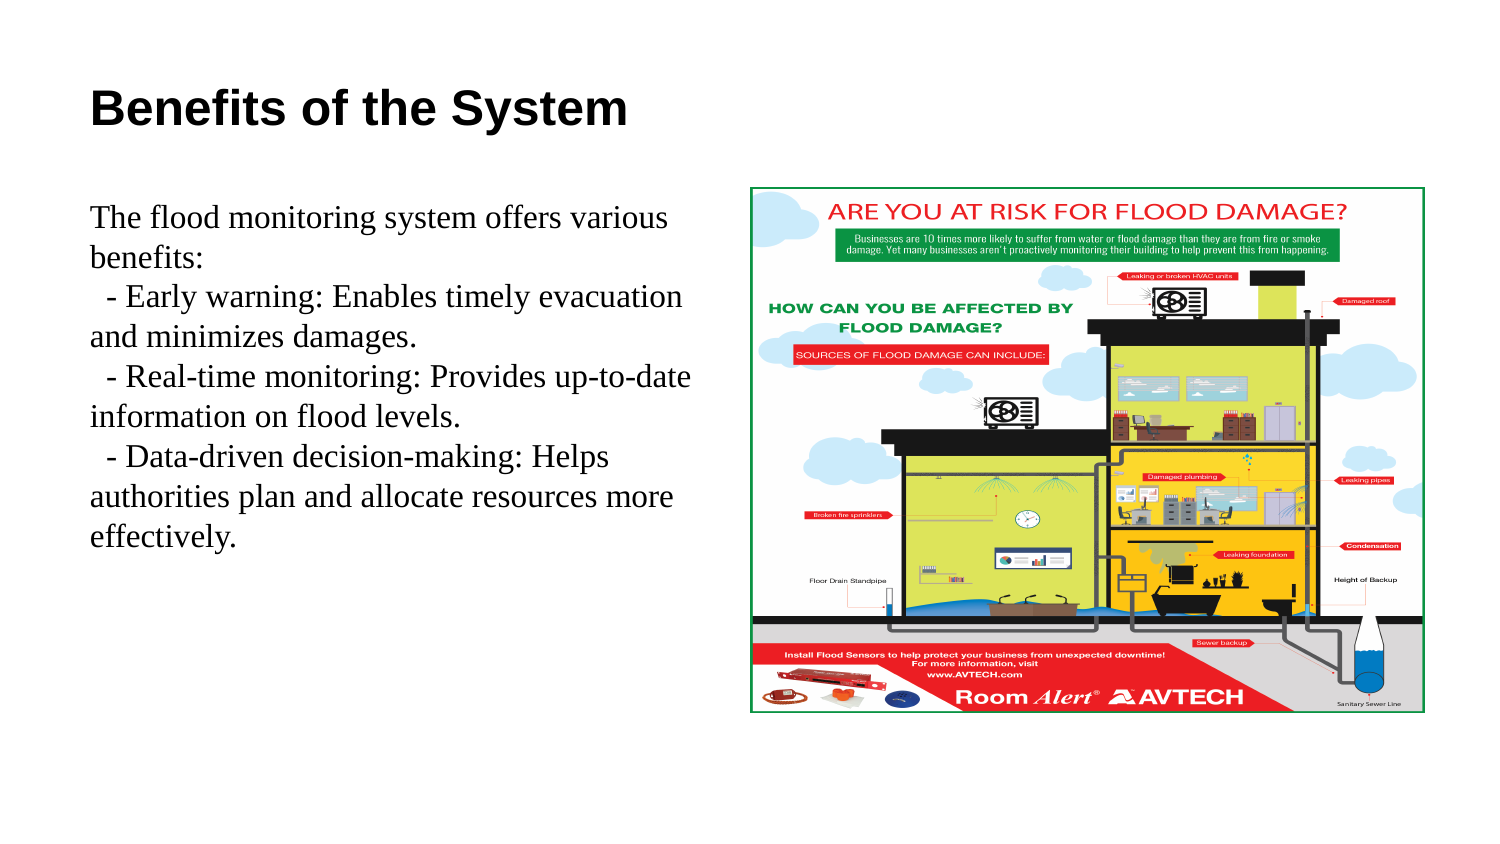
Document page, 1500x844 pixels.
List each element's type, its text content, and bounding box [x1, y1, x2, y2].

text_box Benefits of the System [74, 37, 1425, 173]
picture [749, 187, 1425, 713]
text_box The flood monitoring system offers various benefits: - Early warning: Enables timely evacuation and minimizes damages. - Real-time monitoring: Provides up-to-date information on flood levels. - Data-driven decision-making: Helps authorities plan and allocate resources more effectively. [74, 187, 749, 713]
